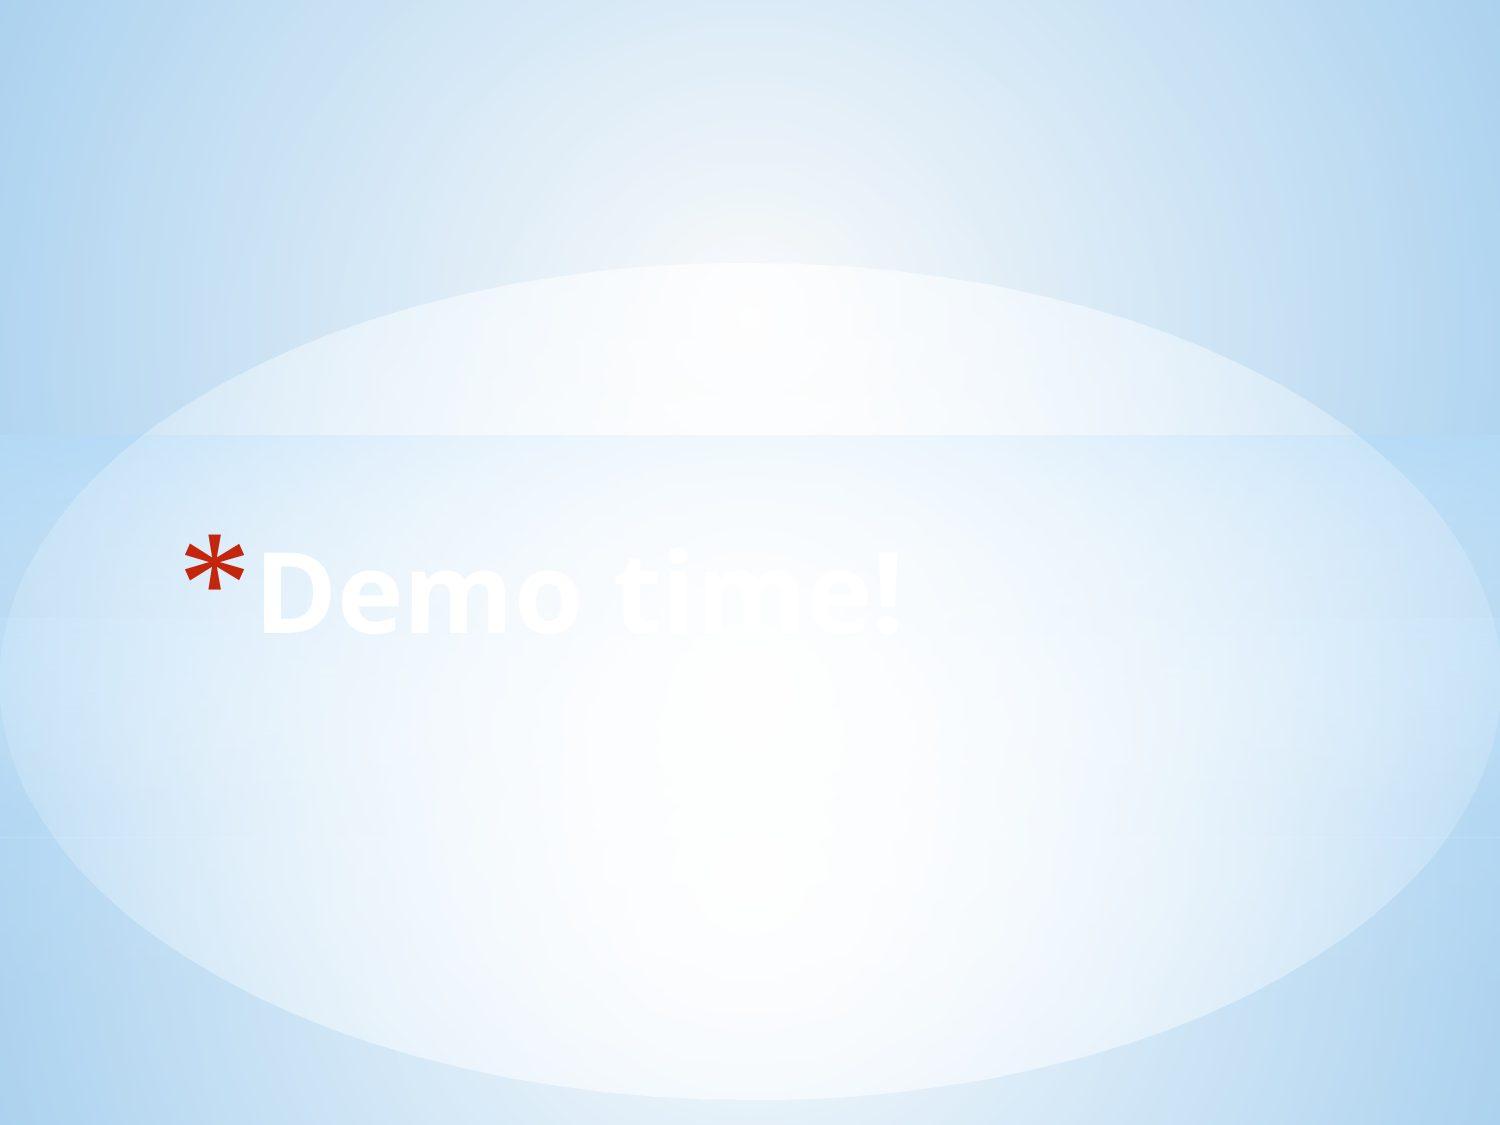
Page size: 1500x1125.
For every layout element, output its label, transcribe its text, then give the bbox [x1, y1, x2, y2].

title Demo time! [134, 513, 1312, 808]
